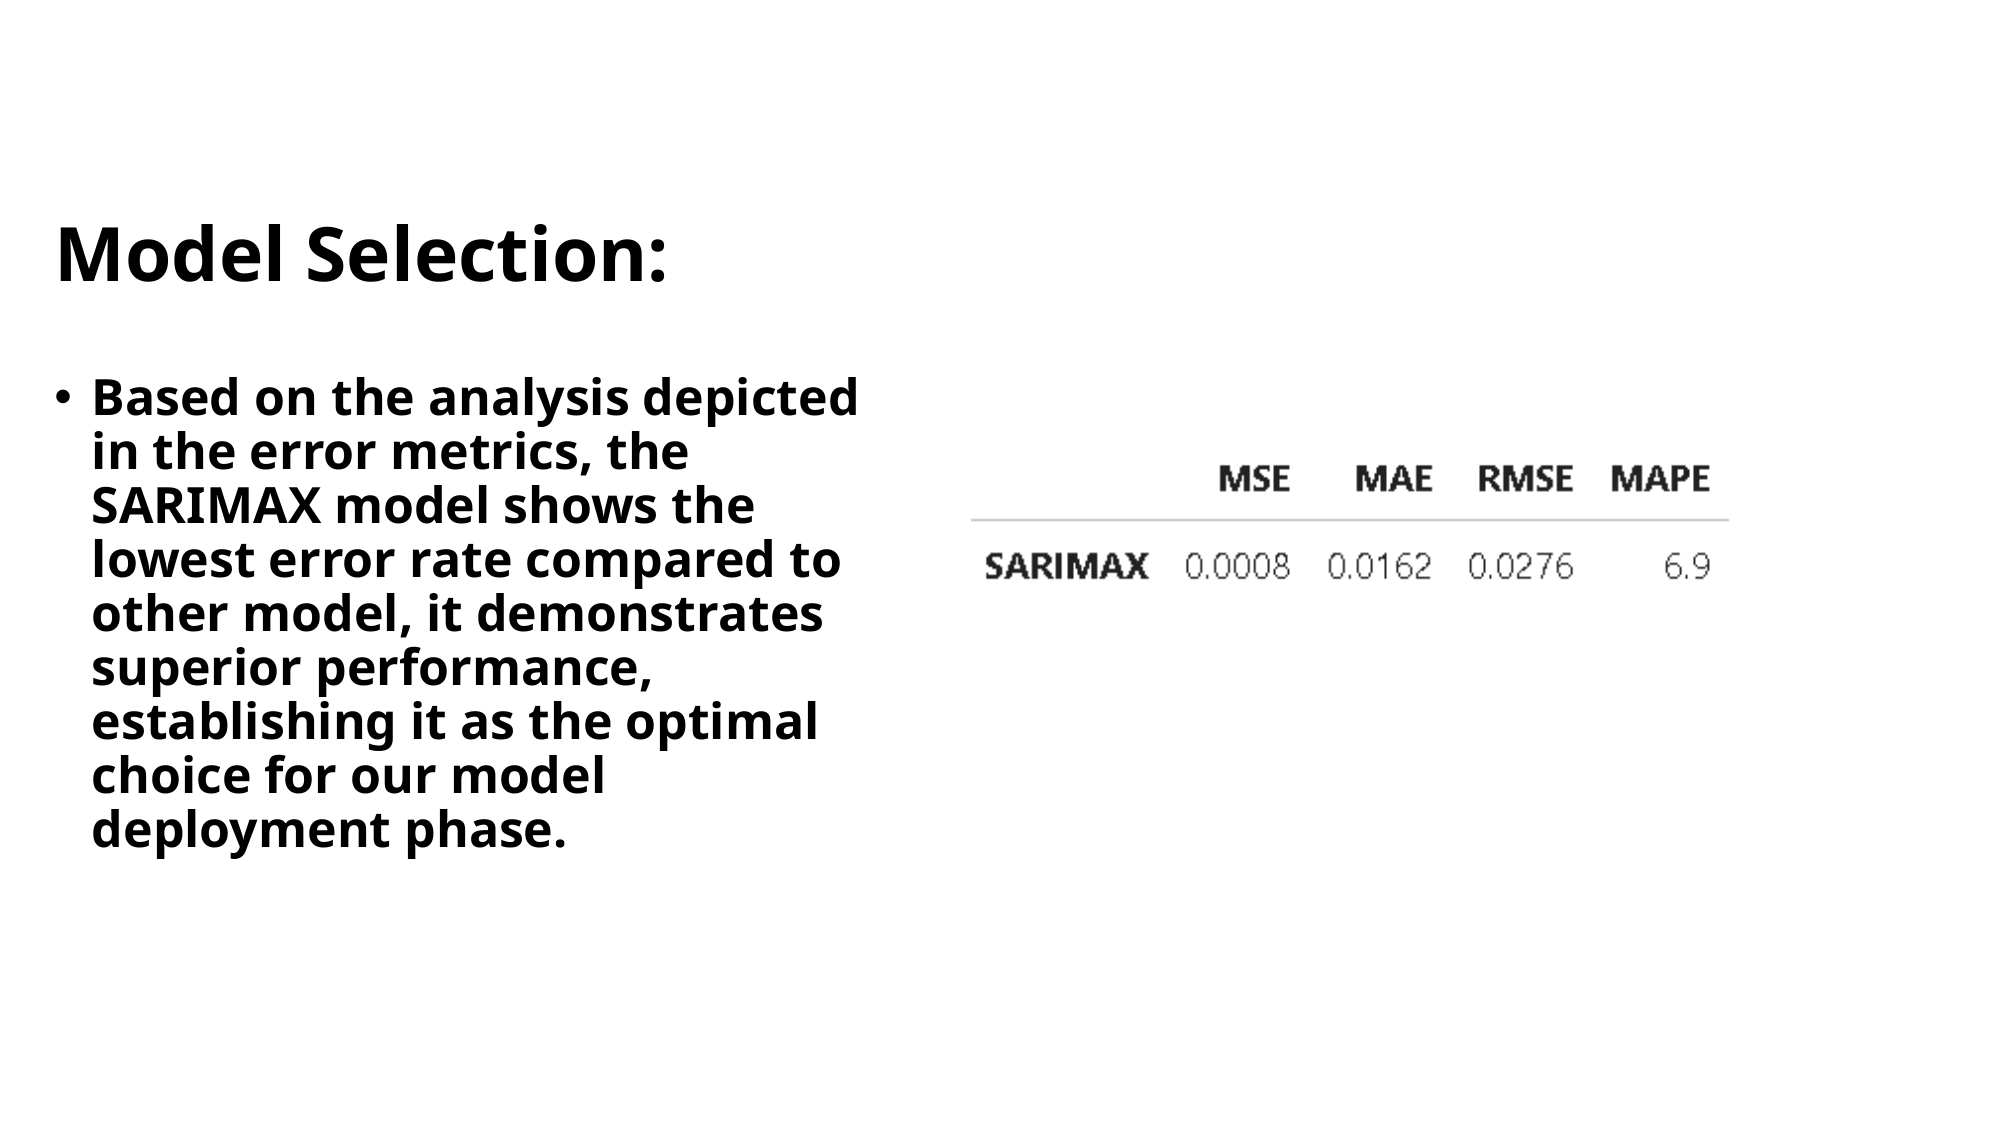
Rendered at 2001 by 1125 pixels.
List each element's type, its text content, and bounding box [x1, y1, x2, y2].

title Model Selection: [39, 171, 1134, 344]
list Based on the analysis depicted in the error metrics, the SARIMAX model shows the lowest error rate compared to other model, it demonstrates superior performance, establishing it as the optimal choice for our model deployment phase. [39, 365, 890, 936]
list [970, 430, 1794, 638]
